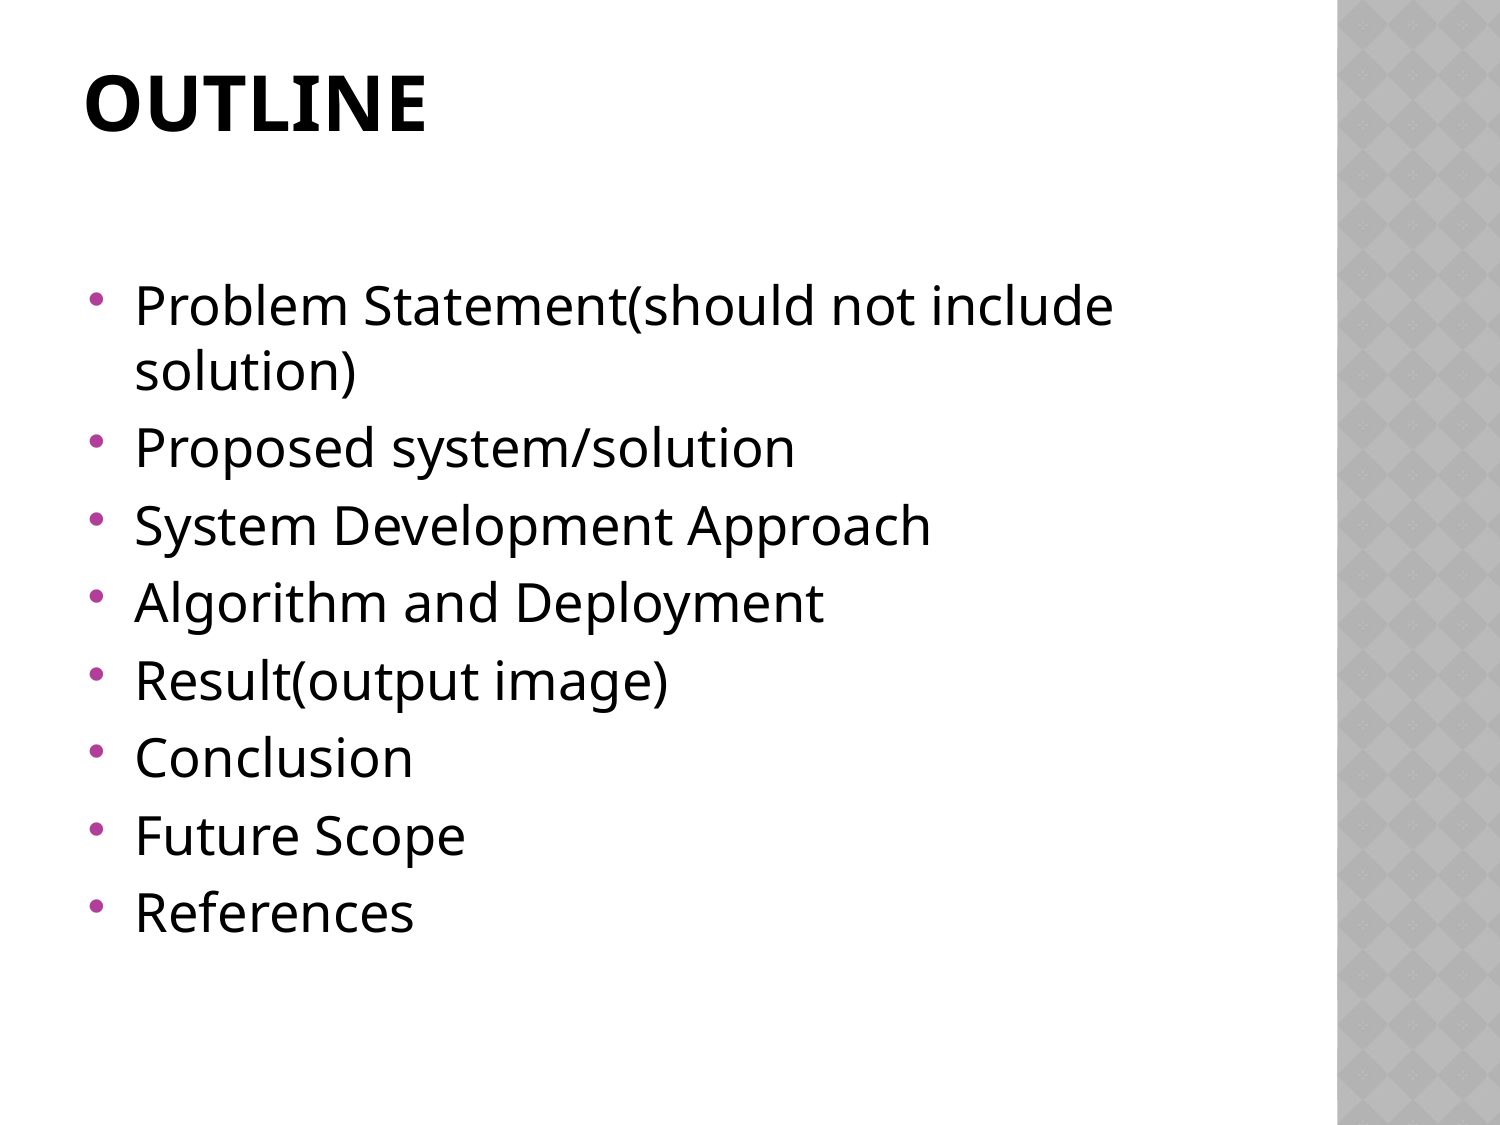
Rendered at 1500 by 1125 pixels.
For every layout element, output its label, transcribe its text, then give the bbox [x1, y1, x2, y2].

title OUTLINE [75, 52, 1263, 240]
list Problem Statement(should not include solution) Proposed system/solution System Development Approach Algorithm and Deployment Result(output image) Conclusion Future Scope References [75, 264, 1263, 1059]
